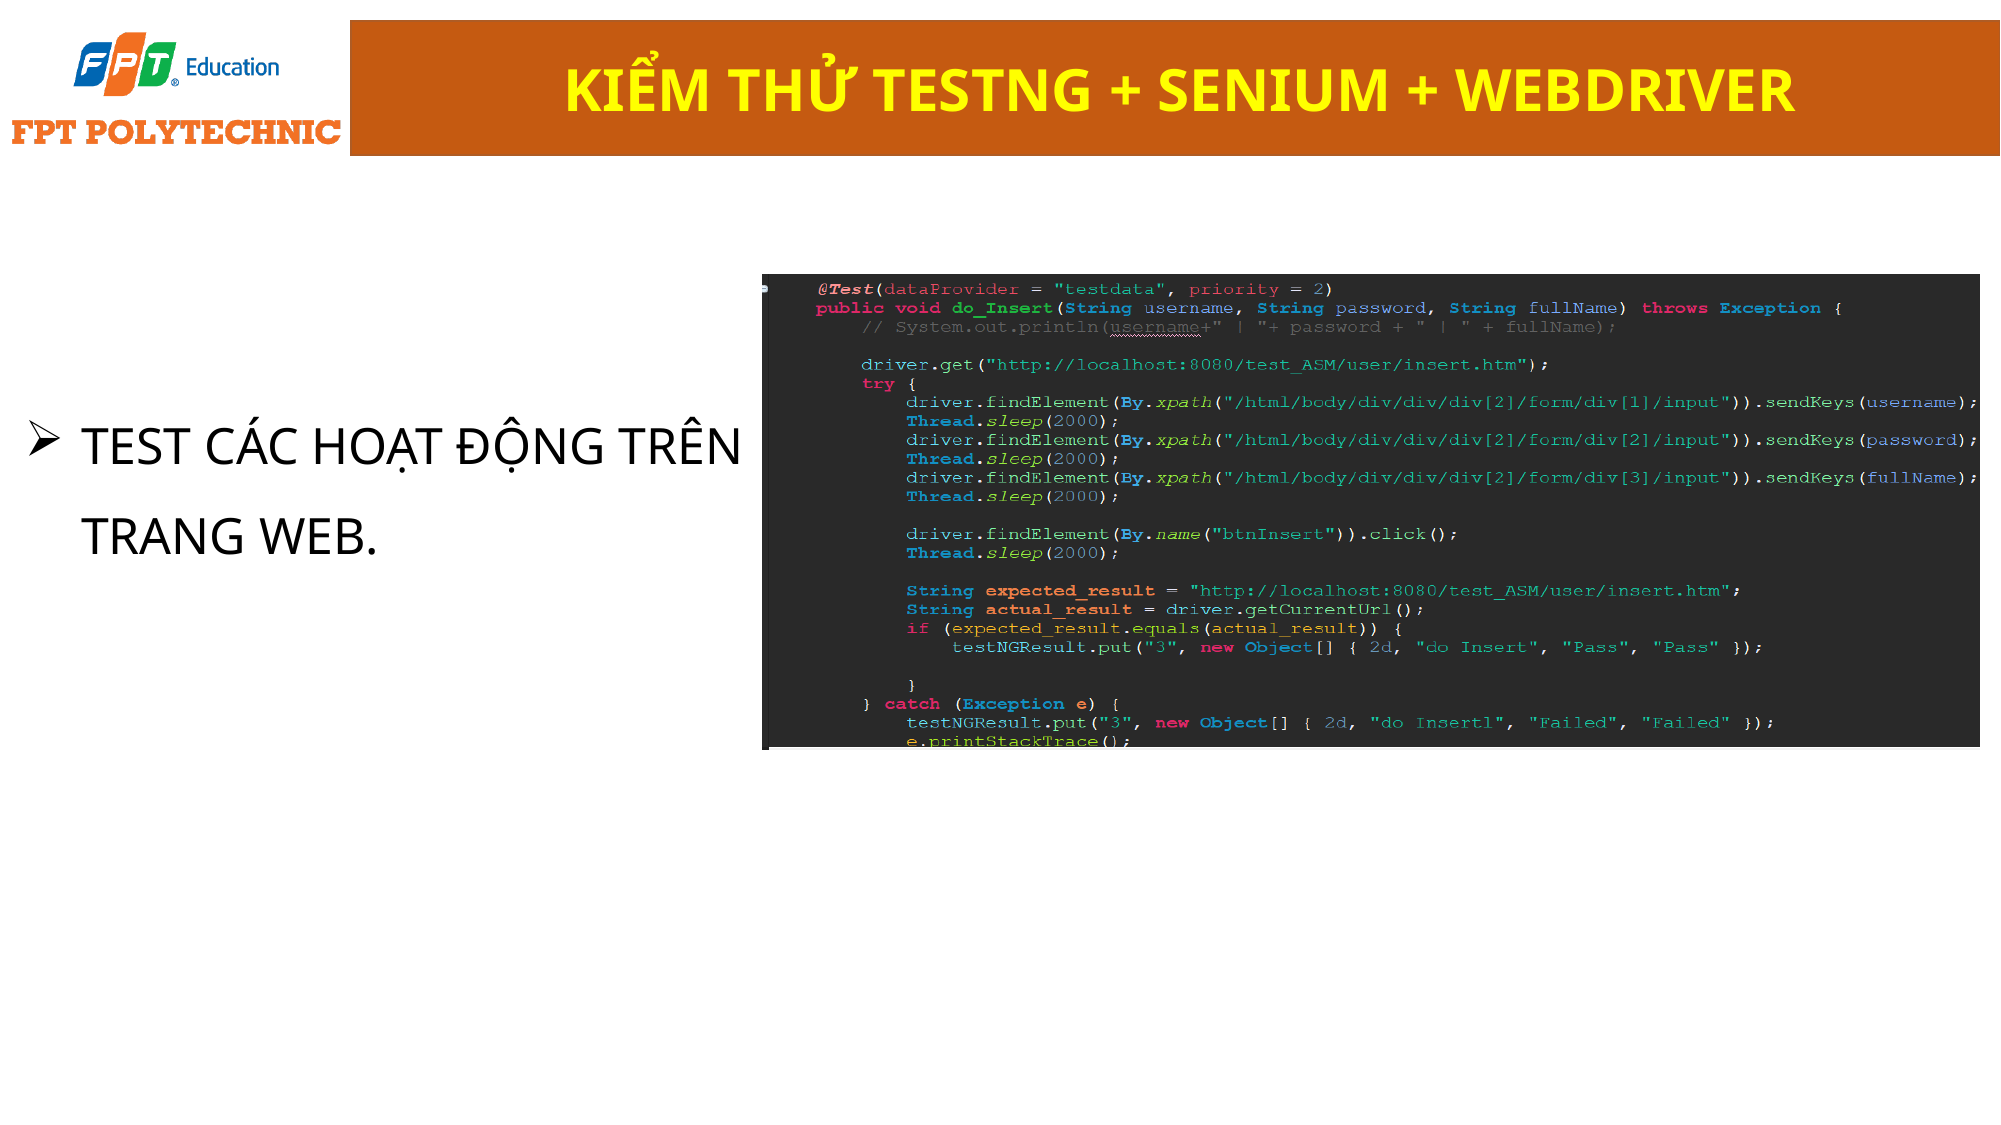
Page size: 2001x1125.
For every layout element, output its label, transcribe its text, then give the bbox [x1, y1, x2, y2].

picture [762, 274, 1980, 750]
picture [0, 21, 352, 155]
text_box KIỂM THỬ TESTNG + SENIUM + WEBDRIVER [350, 20, 2000, 156]
text_box TEST CÁC HOẠT ĐỘNG TRÊN TRANG WEB. [10, 376, 762, 572]
